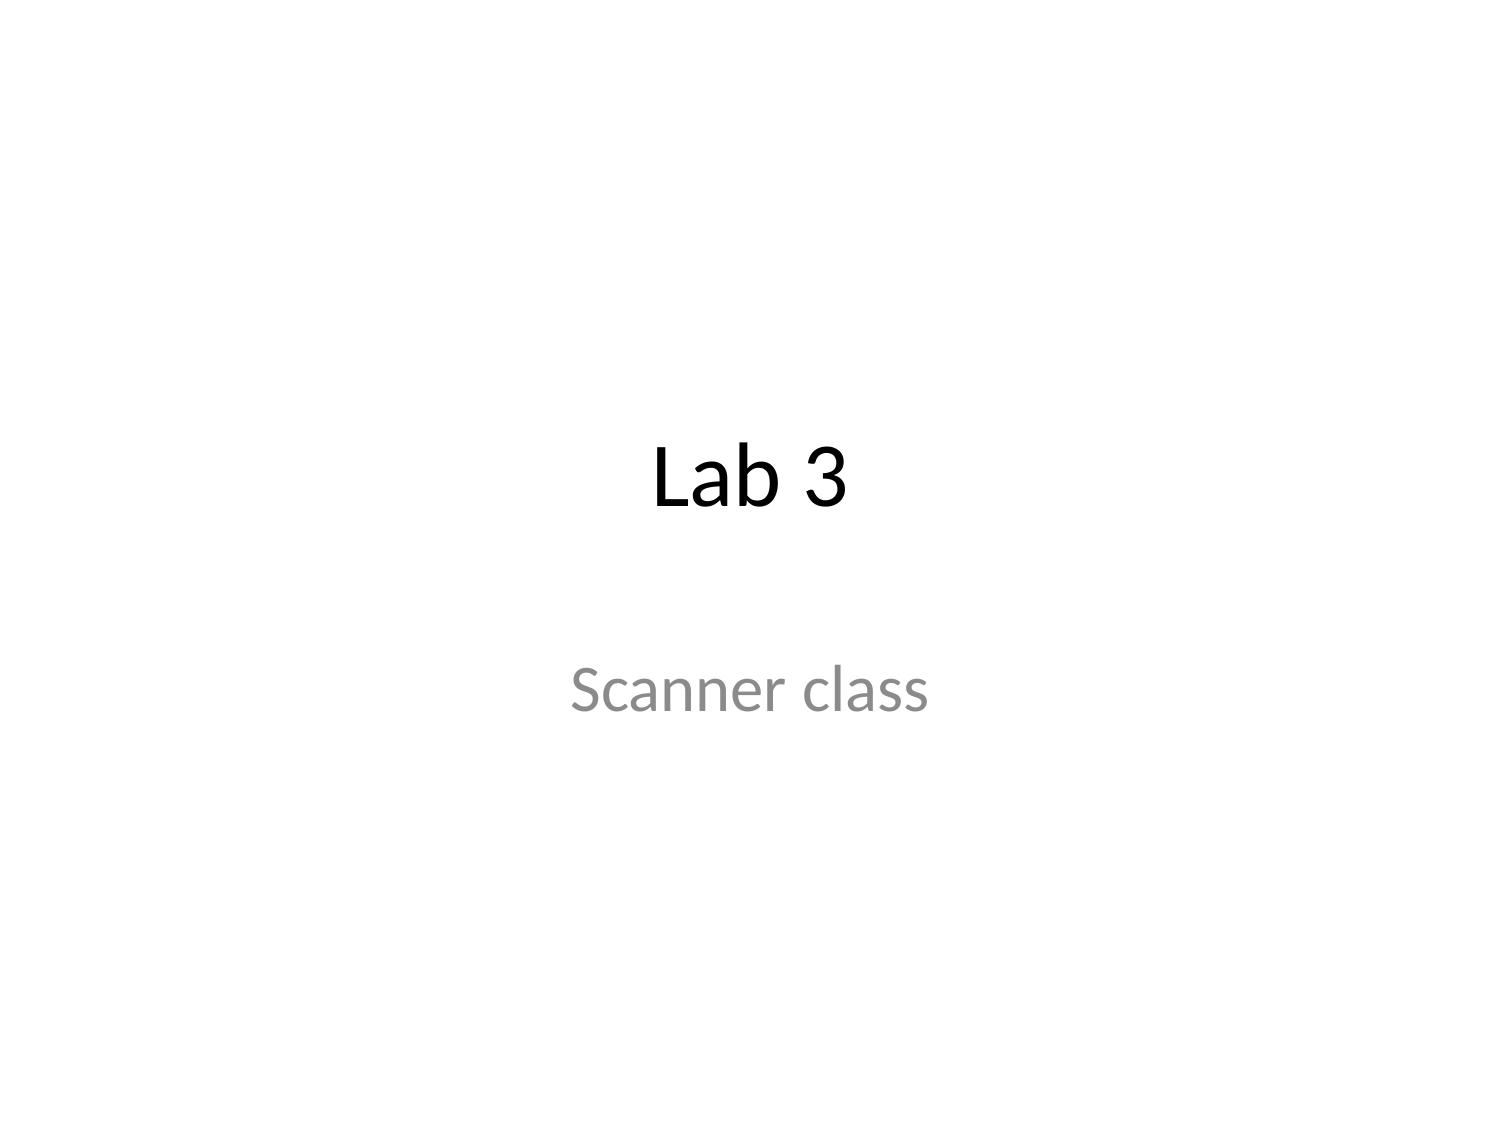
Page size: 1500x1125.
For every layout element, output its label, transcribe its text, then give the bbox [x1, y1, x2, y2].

title Lab 3 [112, 349, 1388, 591]
subtitle Scanner class [225, 637, 1275, 925]
